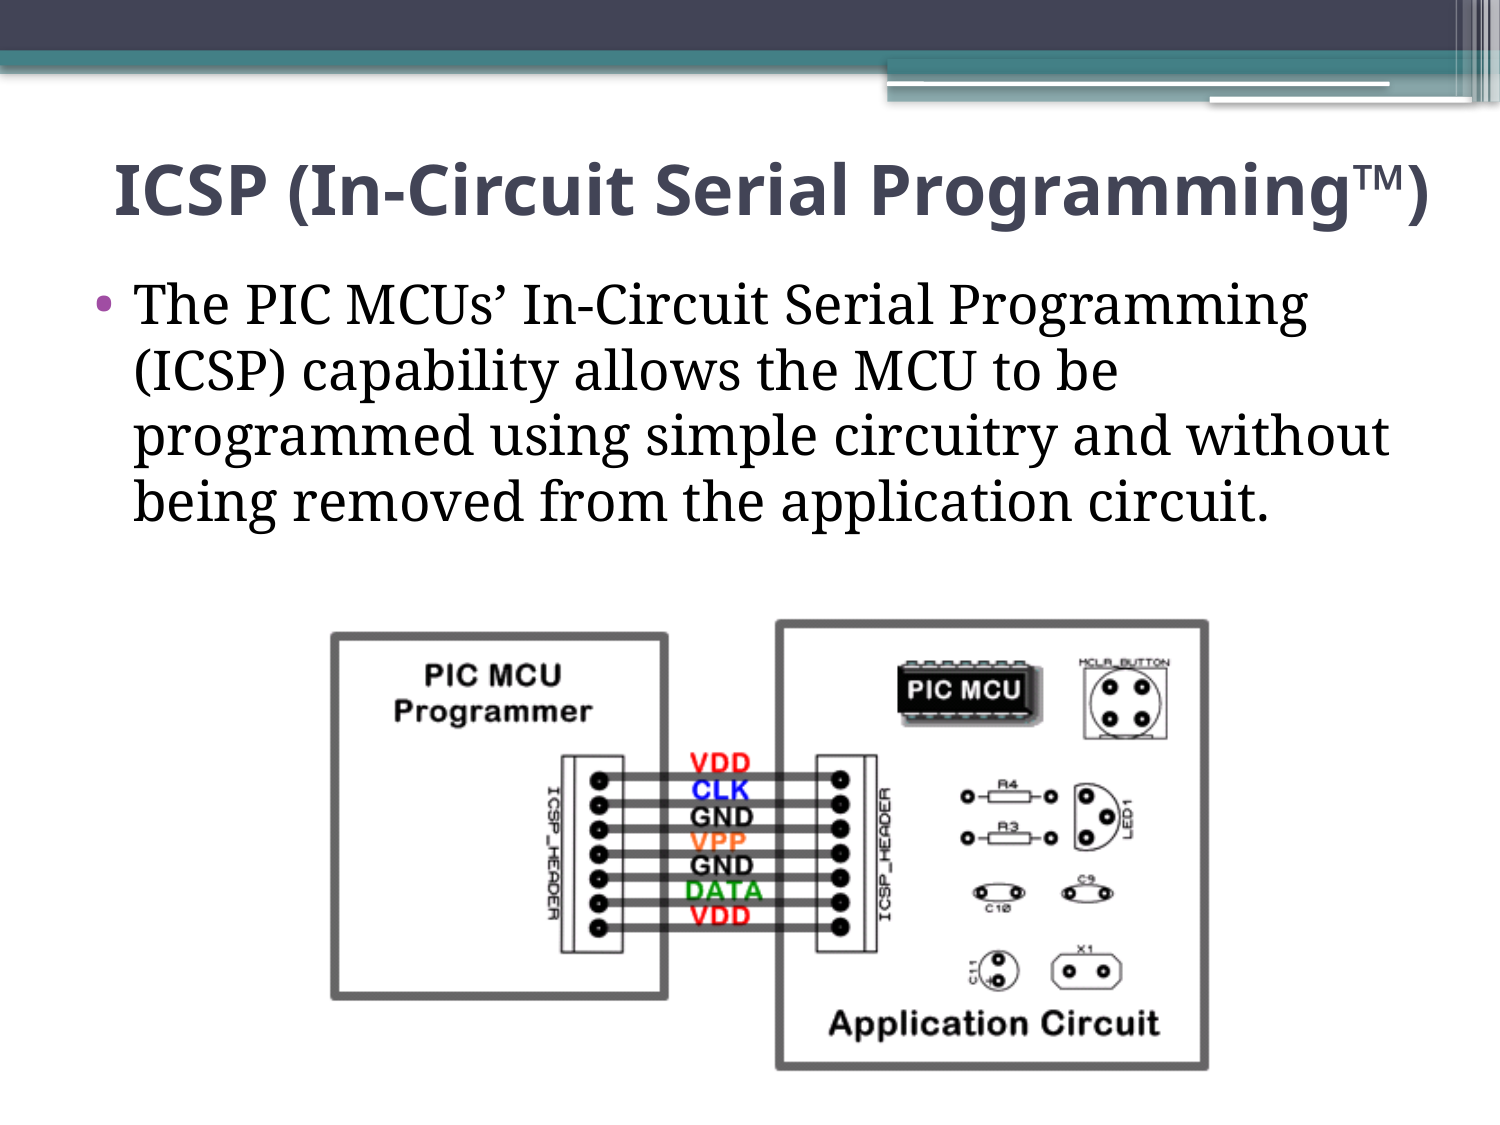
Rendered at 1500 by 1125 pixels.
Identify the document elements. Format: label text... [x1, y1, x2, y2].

title ICSP (In-Circuit Serial Programming™) [99, 99, 1450, 275]
list The PIC MCUs’ In-Circuit Serial Programming (ICSP) capability allows the MCU to be programmed using simple circuitry and without being removed from the application circuit. [62, 262, 1425, 600]
picture [299, 599, 1222, 1076]
